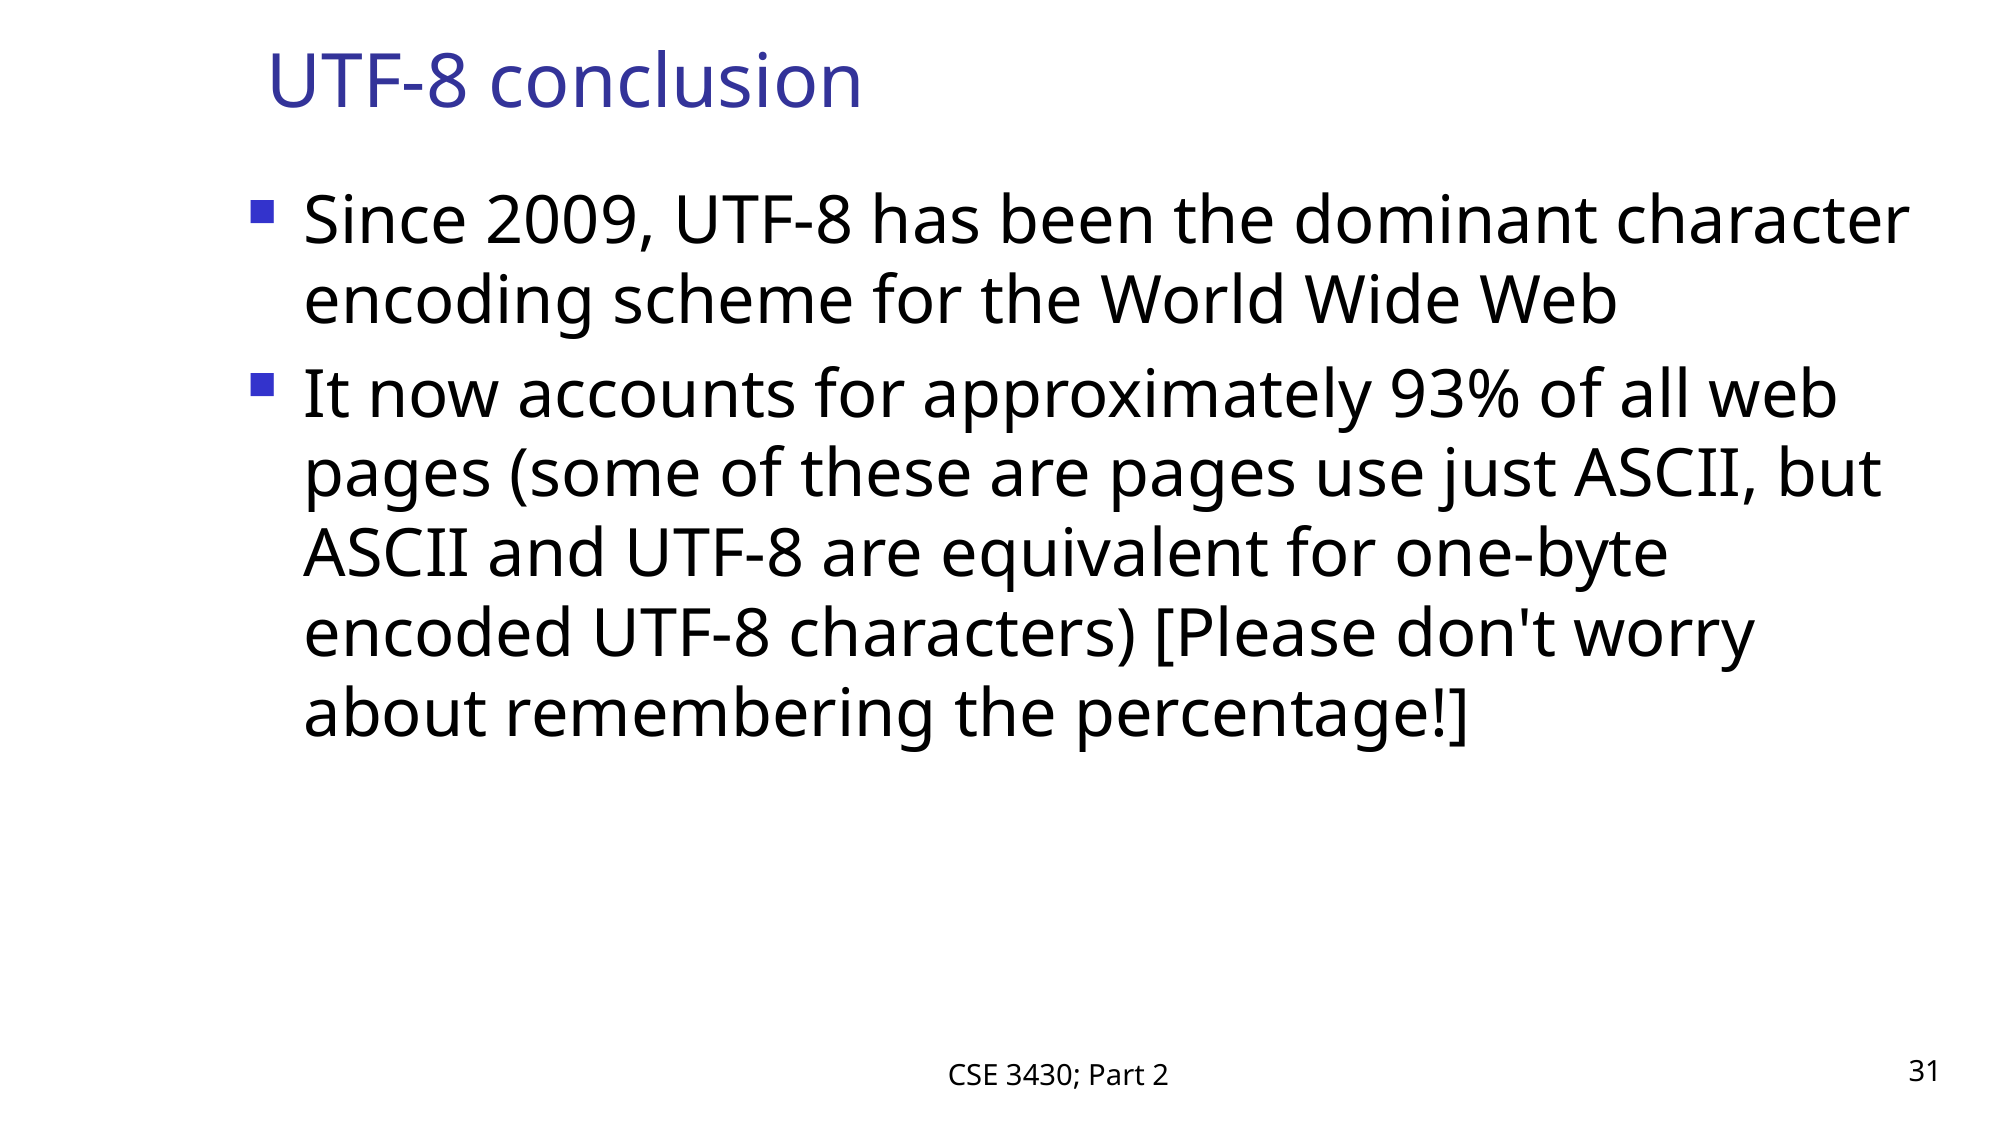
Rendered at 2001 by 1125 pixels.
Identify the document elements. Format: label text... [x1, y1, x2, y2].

title UTF-8 conclusion [251, 20, 1924, 130]
slide_number 31 [1540, 1023, 1958, 1100]
list Since 2009, UTF-8 has been the dominant character encoding scheme for the World Wide Web It now accounts for approximately 93% of all web pages (some of these are pages use just ASCII, but ASCII and UTF-8 are equivalent for one-byte encoded UTF-8 characters) [Please don't worry about remembering the percentage!] [232, 169, 1941, 1010]
footer CSE 3430; Part 2 [495, 1022, 1622, 1100]
